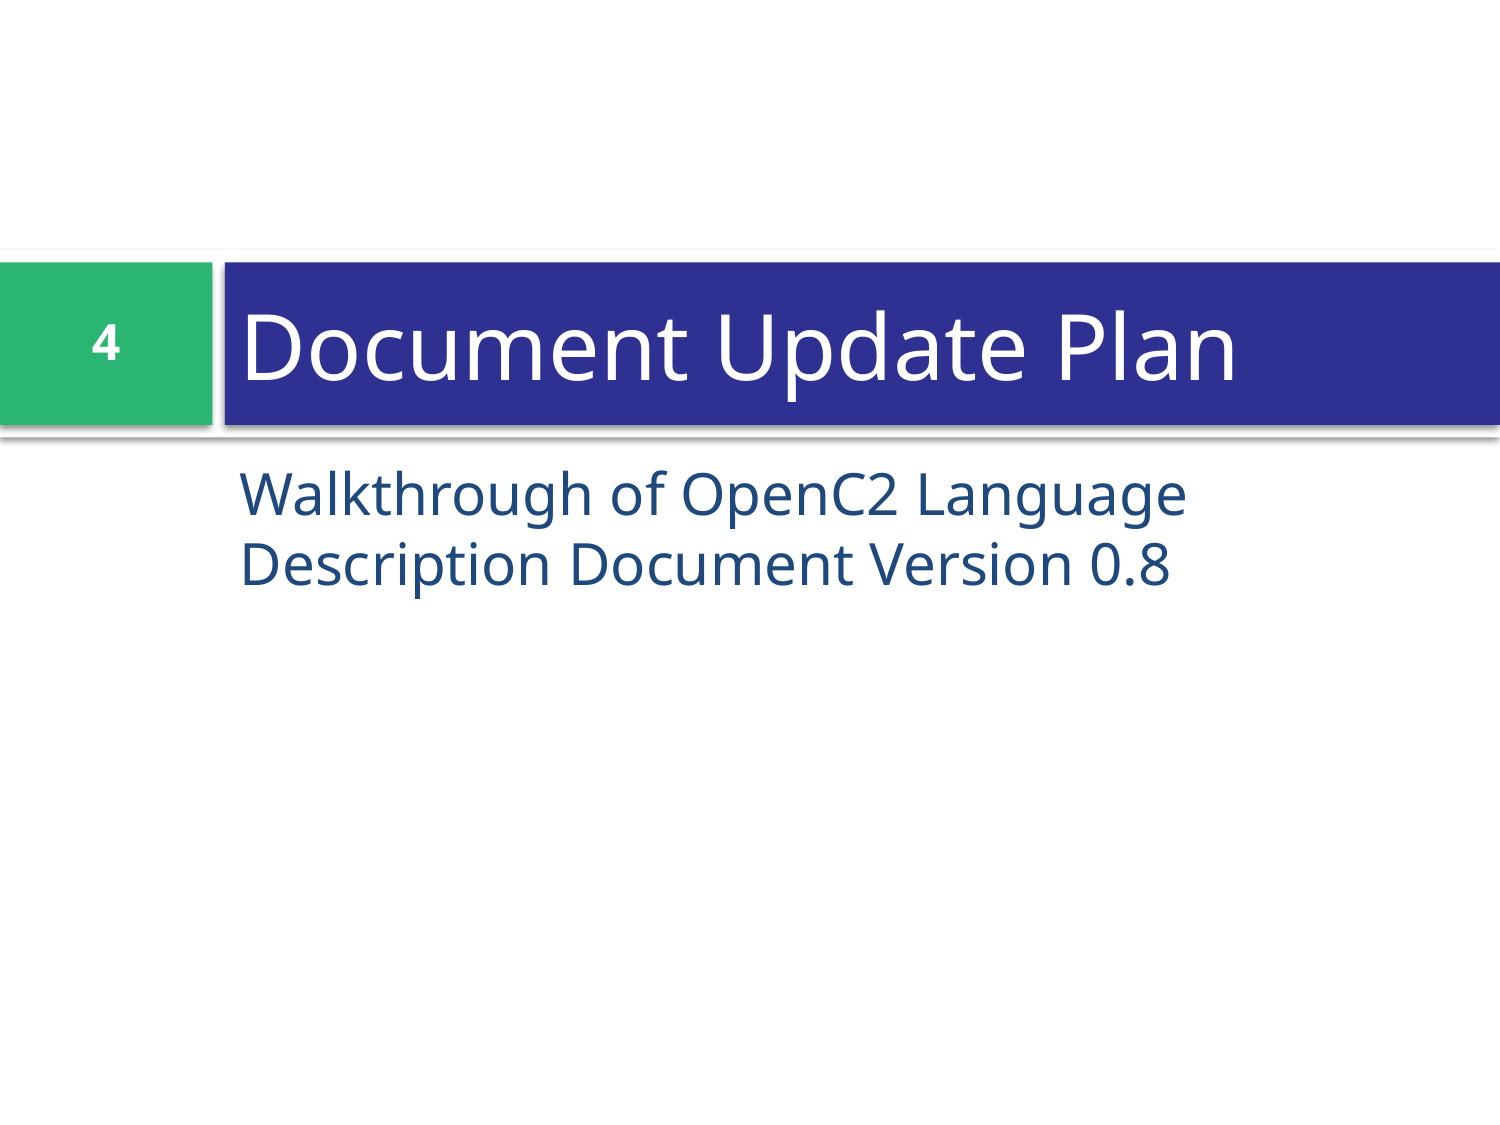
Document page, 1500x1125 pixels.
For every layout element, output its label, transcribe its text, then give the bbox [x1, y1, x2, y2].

list Walkthrough of OpenC2 Language Description Document Version 0.8 [225, 450, 1394, 725]
slide_number 4 [0, 287, 213, 403]
title Document Update Plan [225, 262, 1475, 425]
